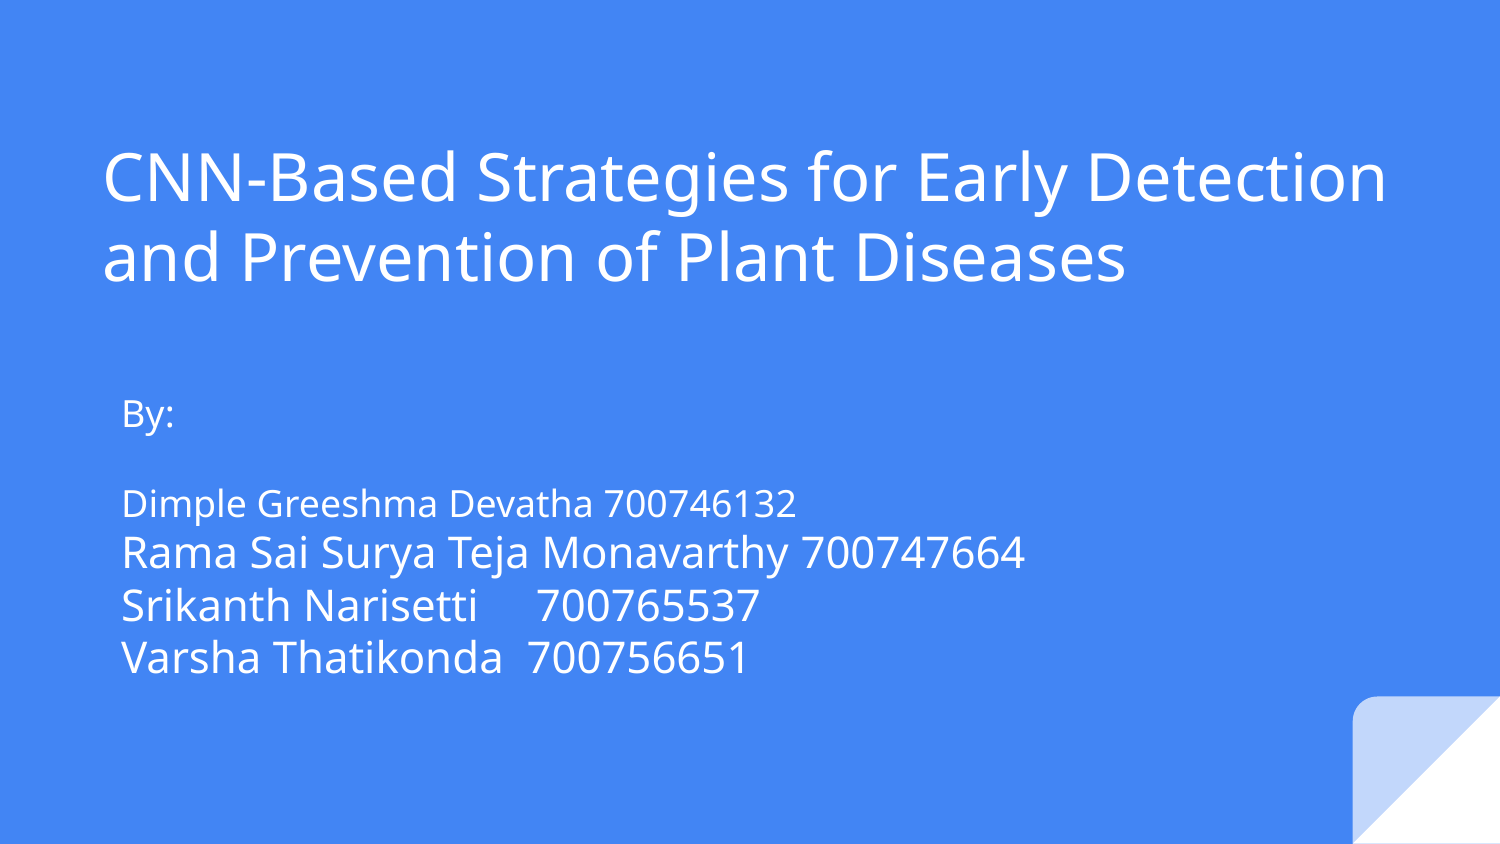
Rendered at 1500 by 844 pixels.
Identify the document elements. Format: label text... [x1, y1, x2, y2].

title CNN-Based Strategies for Early Detection and Prevention of Plant Diseases [87, 119, 1437, 310]
text_box By: Dimple Greeshma Devatha 700746132 Rama Sai Surya Teja Monavarthy 700747664 Srikanth Narisetti 700765537 Varsha Thatikonda 700756651 [106, 374, 1058, 704]
